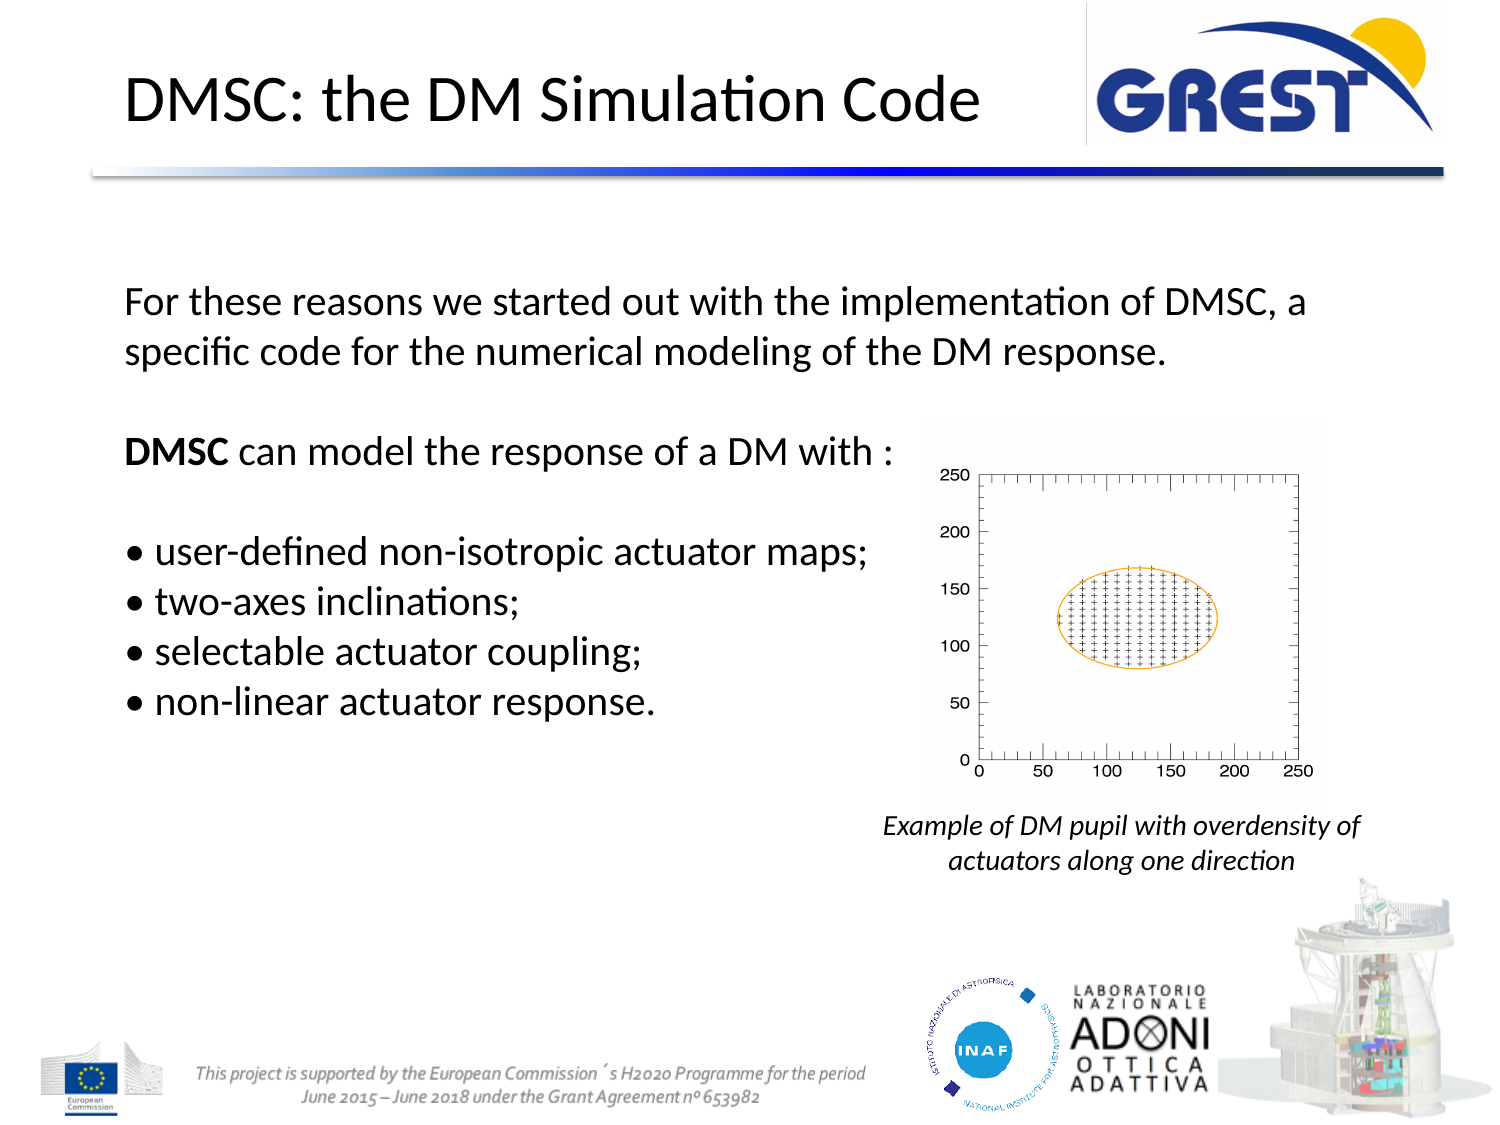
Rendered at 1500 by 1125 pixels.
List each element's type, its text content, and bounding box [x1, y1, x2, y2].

picture [40, 1041, 897, 1125]
picture [922, 867, 1500, 1125]
text_box DMSC: the DM Simulation Code [109, 46, 1162, 142]
text_box For these reasons we started out with the implementation of DMSC, a specific code for the numerical modeling of the DM response. DMSC can model the response of a DM with : • user-defined non-isotropic actuator maps; • two-axes inclinations; • selectable actuator coupling; • non-linear actuator response. [109, 266, 1418, 732]
picture [85, 2, 1455, 186]
picture [922, 420, 1330, 823]
text_box Example of DM pupil with overdensity of actuators along one direction [848, 799, 1396, 884]
